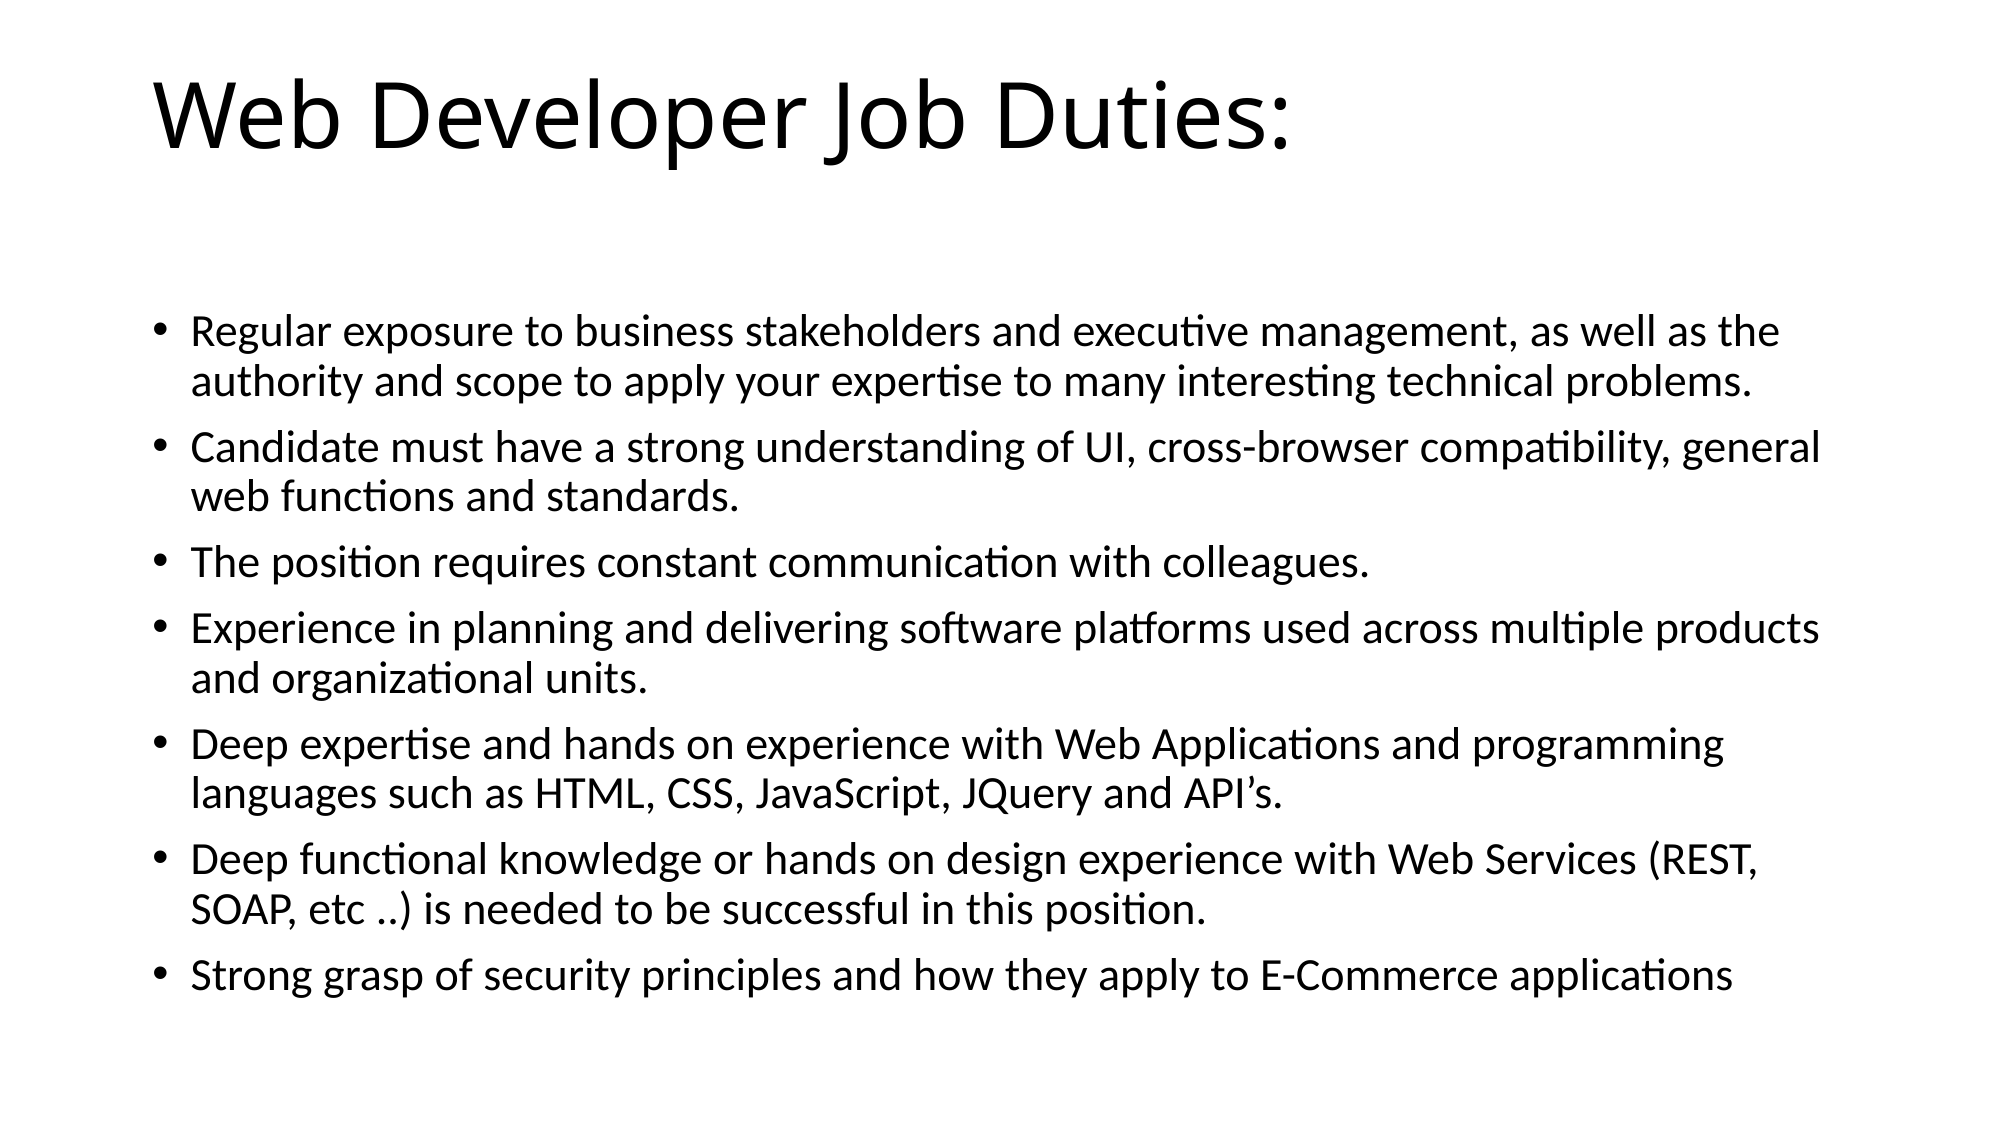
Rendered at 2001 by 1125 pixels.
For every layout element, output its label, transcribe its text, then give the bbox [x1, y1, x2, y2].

title Web Developer Job Duties: [137, 59, 1863, 278]
list Regular exposure to business stakeholders and executive management, as well as the authority and scope to apply your expertise to many interesting technical problems. Candidate must have a strong understanding of UI, cross-browser compatibility, general web functions and standards. The position requires constant communication with colleagues. Experience in planning and delivering software platforms used across multiple products and organizational units. Deep expertise and hands on experience with Web Applications and programming languages such as HTML, CSS, JavaScript, JQuery and API’s. Deep functional knowledge or hands on design experience with Web Services (REST, SOAP, etc ..) is needed to be successful in this position. Strong grasp of security principles and how they apply to E-Commerce applications [137, 299, 1863, 1014]
